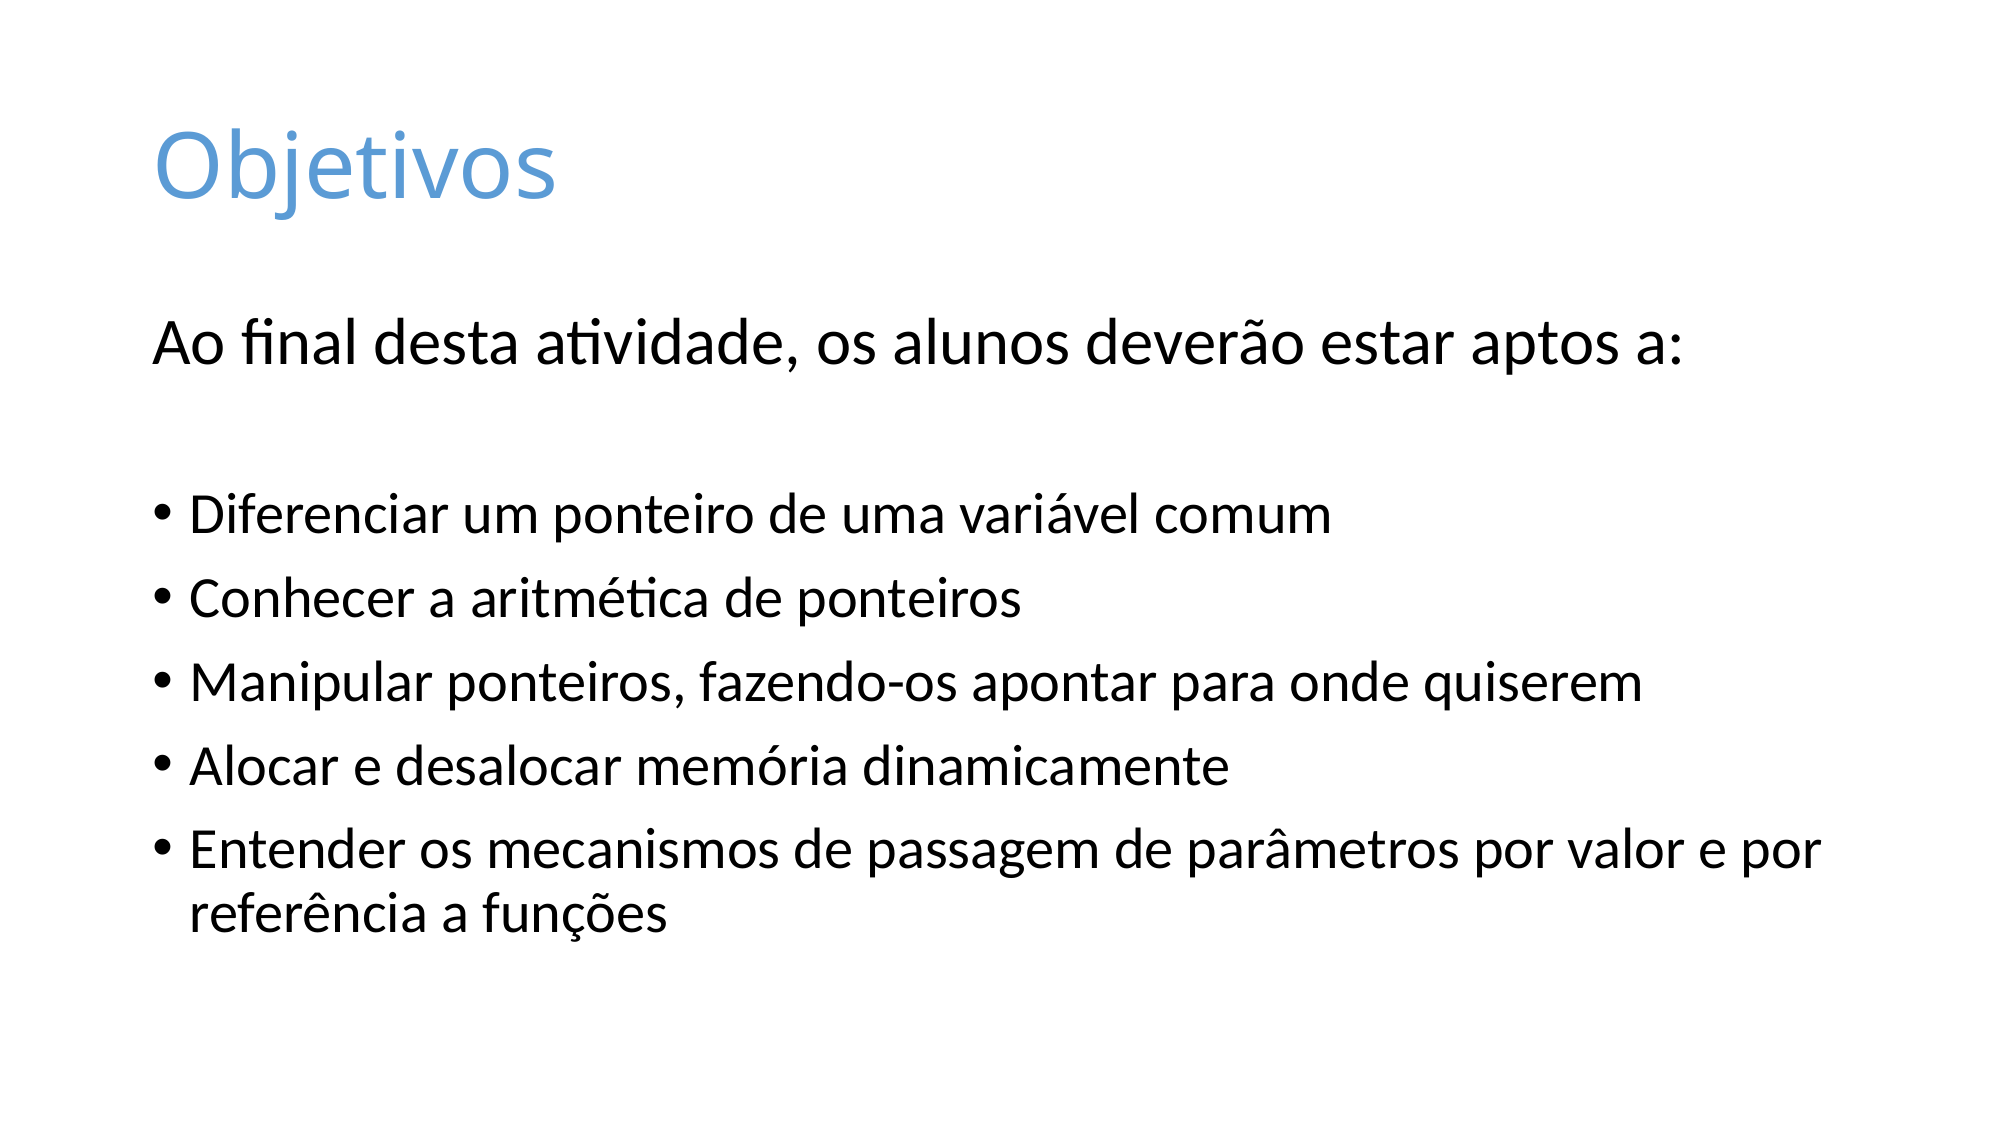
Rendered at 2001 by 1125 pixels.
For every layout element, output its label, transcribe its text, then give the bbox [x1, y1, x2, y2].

title Objetivos [137, 59, 1863, 278]
list Ao final desta atividade, os alunos deverão estar aptos a: Diferenciar um ponteiro de uma variável comum Conhecer a aritmética de ponteiros Manipular ponteiros, fazendo-os apontar para onde quiserem Alocar e desalocar memória dinamicamente Entender os mecanismos de passagem de parâmetros por valor e por referência a funções [137, 299, 1863, 1014]
